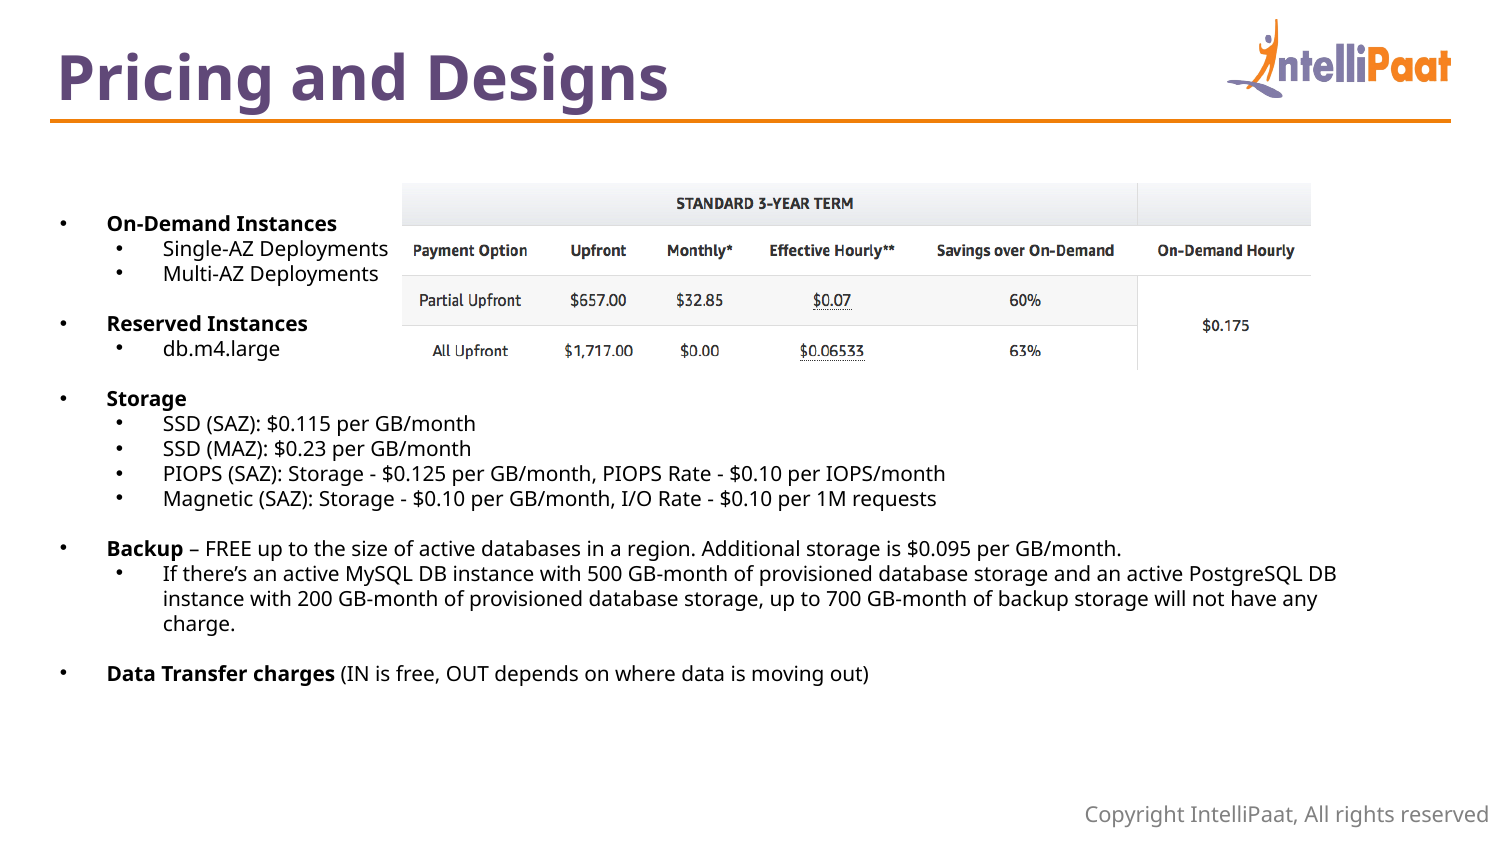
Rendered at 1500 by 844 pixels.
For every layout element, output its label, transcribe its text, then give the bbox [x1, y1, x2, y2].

text_box Pricing and Designs [45, 4, 785, 146]
text_box On-Demand Instances Single-AZ Deployments Multi-AZ Deployments Reserved Instances db.m4.large Storage SSD (SAZ): $0.115 per GB/month SSD (MAZ): $0.23 per GB/month PIOPS (SAZ): Storage - $0.125 per GB/month, PIOPS Rate - $0.10 per IOPS/month Magnetic (SAZ): Storage - $0.10 per GB/month, I/O Rate - $0.10 per 1M requests Backup – FREE up to the size of active databases in a region. Additional storage is $0.095 per GB/month. If there’s an active MySQL DB instance with 500 GB-month of provisioned database storage and an active PostgreSQL DB instance with 200 GB-month of provisioned database storage, up to 700 GB-month of backup storage will not have any charge. Data Transfer charges (IN is free, OUT depends on where data is moving out) [44, 203, 1355, 719]
picture [1227, 19, 1451, 98]
picture [401, 182, 1312, 371]
